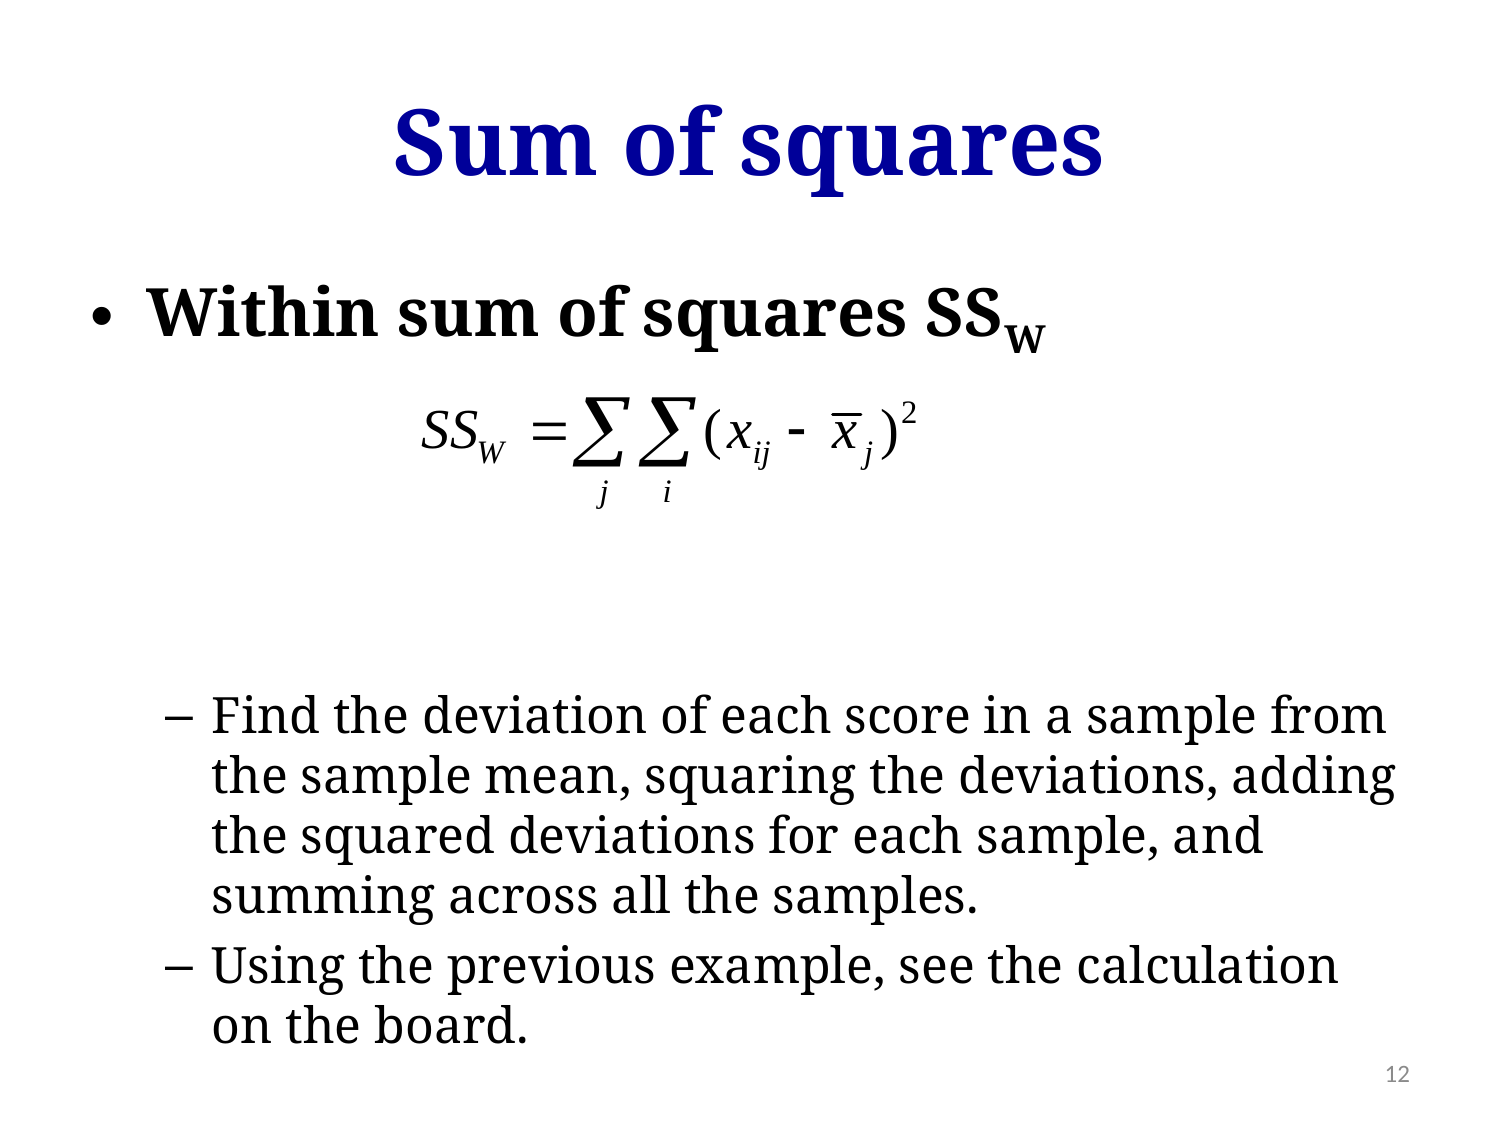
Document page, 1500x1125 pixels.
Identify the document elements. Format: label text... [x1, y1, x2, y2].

list Within sum of squares SSW Find the deviation of each score in a sample from the sample mean, squaring the deviations, adding the squared deviations for each sample, and summing across all the samples. Using the previous example, see the calculation on the board. [75, 262, 1425, 1005]
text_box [412, 387, 931, 520]
title Sum of squares [75, 45, 1425, 233]
slide_number 12 [1074, 1042, 1425, 1103]
